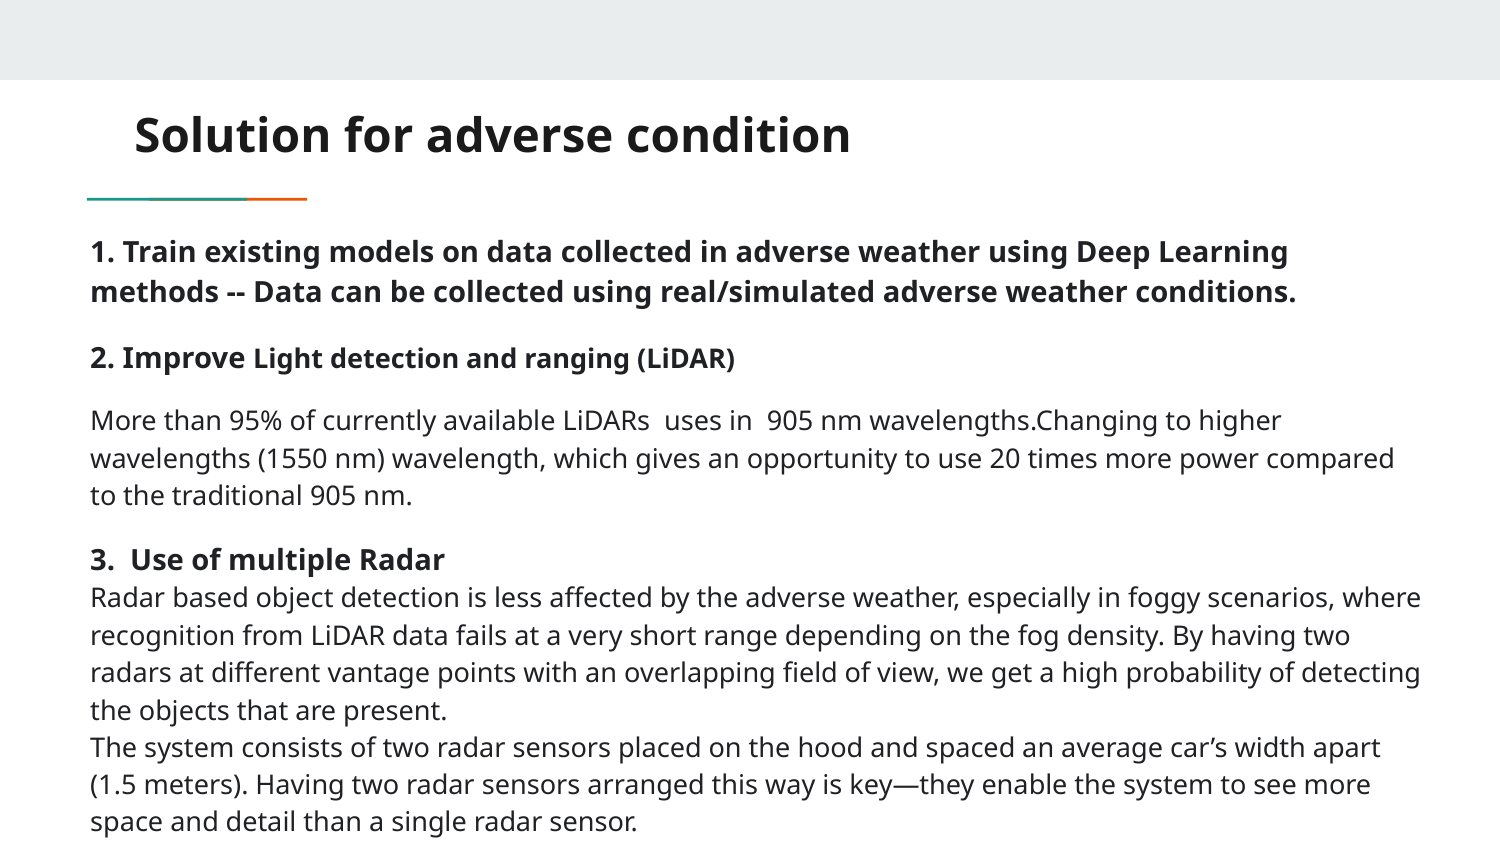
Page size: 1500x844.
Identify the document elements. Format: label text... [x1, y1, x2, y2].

title Solution for adverse condition [119, 90, 1381, 178]
list 1. Train existing models on data collected in adverse weather using Deep Learning methods -- Data can be collected using real/simulated adverse weather conditions. 2. Improve Light detection and ranging (LiDAR) More than 95% of currently available LiDARs uses in 905 nm wavelengths.Changing to higher wavelengths (1550 nm) wavelength, which gives an opportunity to use 20 times more power compared to the traditional 905 nm. 3. Use of multiple Radar Radar based object detection is less affected by the adverse weather, especially in foggy scenarios, where recognition from LiDAR data fails at a very short range depending on the fog density. By having two radars at different vantage points with an overlapping field of view, we get a high probability of detecting the objects that are present. The system consists of two radar sensors placed on the hood and spaced an average car’s width apart (1.5 meters). Having two radar sensors arranged this way is key—they enable the system to see more space and detail than a single radar sensor. [75, 213, 1438, 834]
